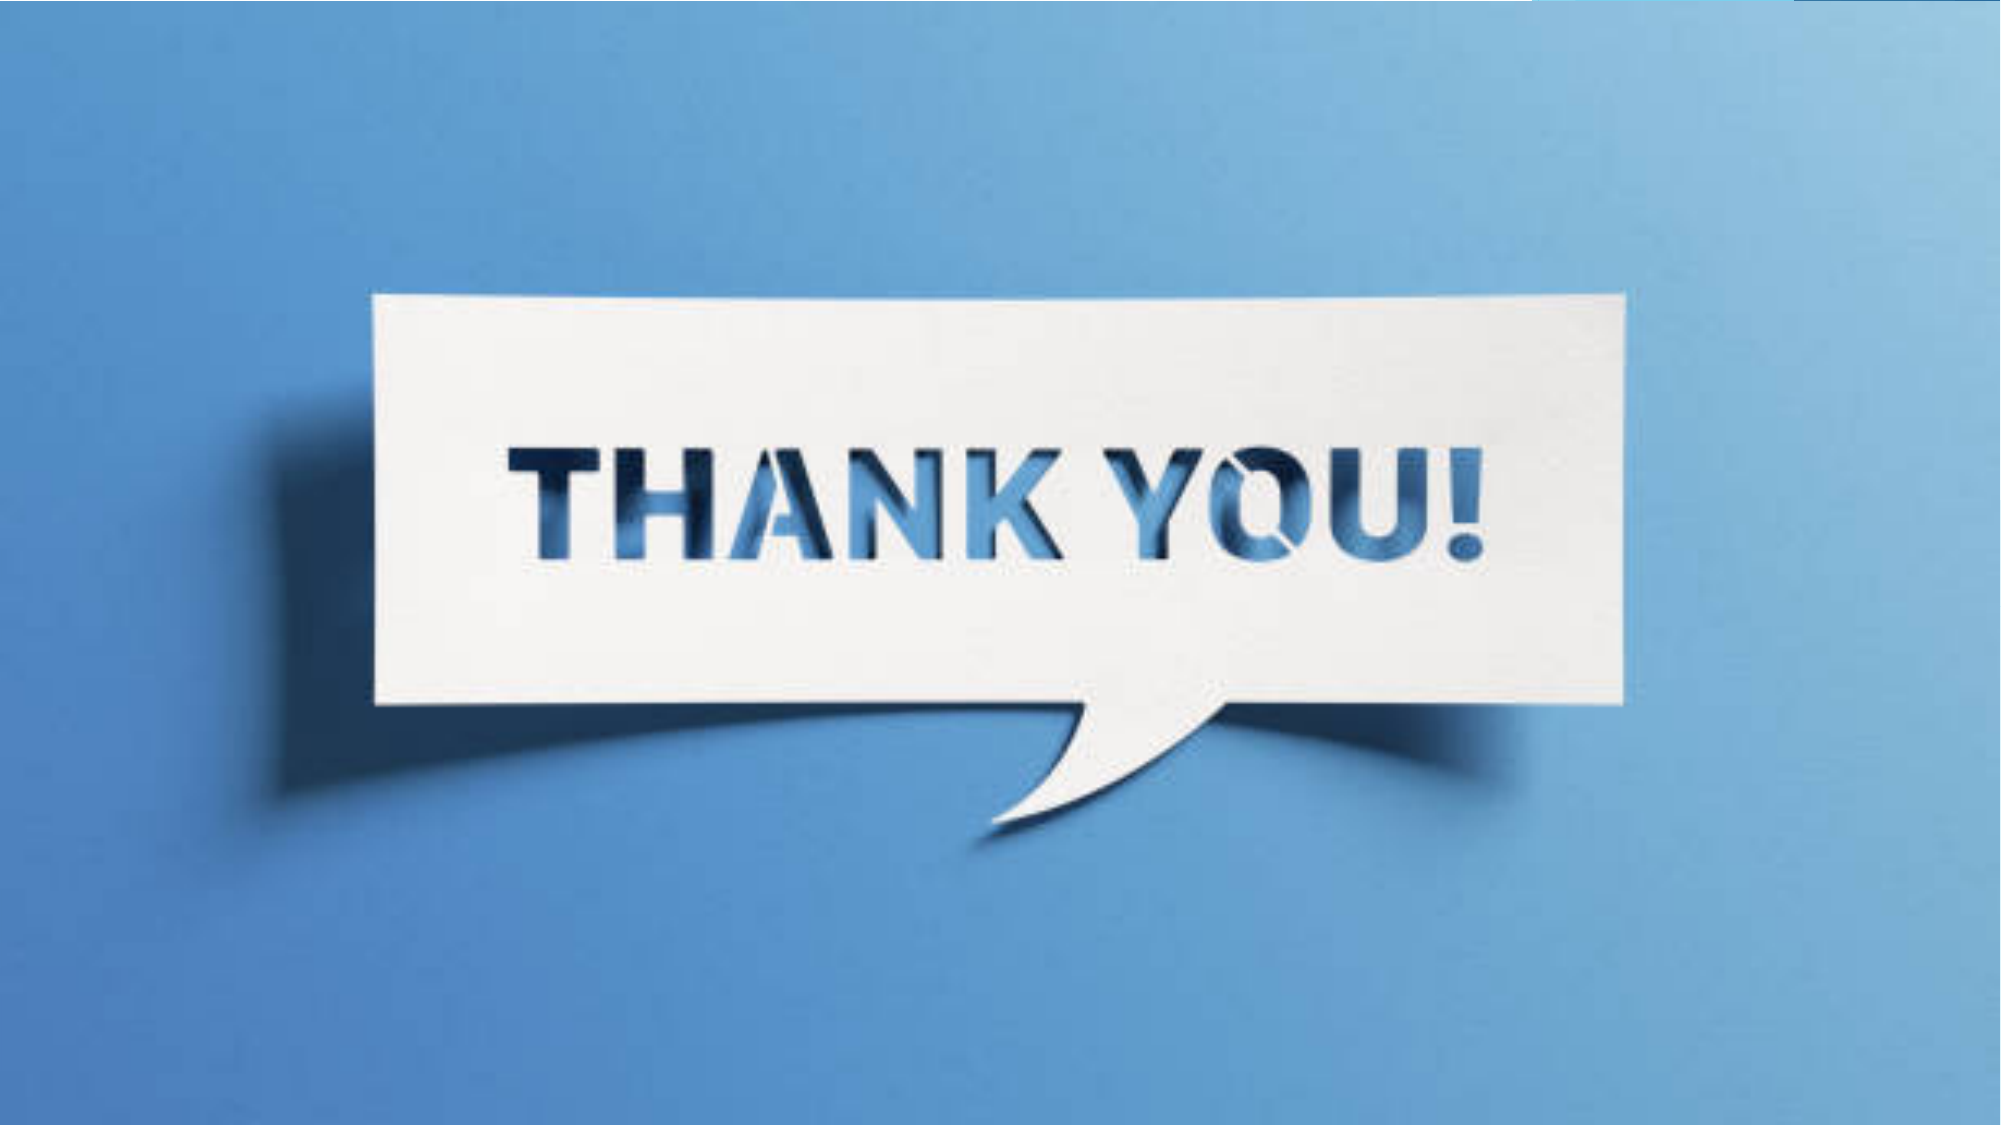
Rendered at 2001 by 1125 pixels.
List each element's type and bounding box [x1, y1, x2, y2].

list [0, 0, 2000, 1125]
